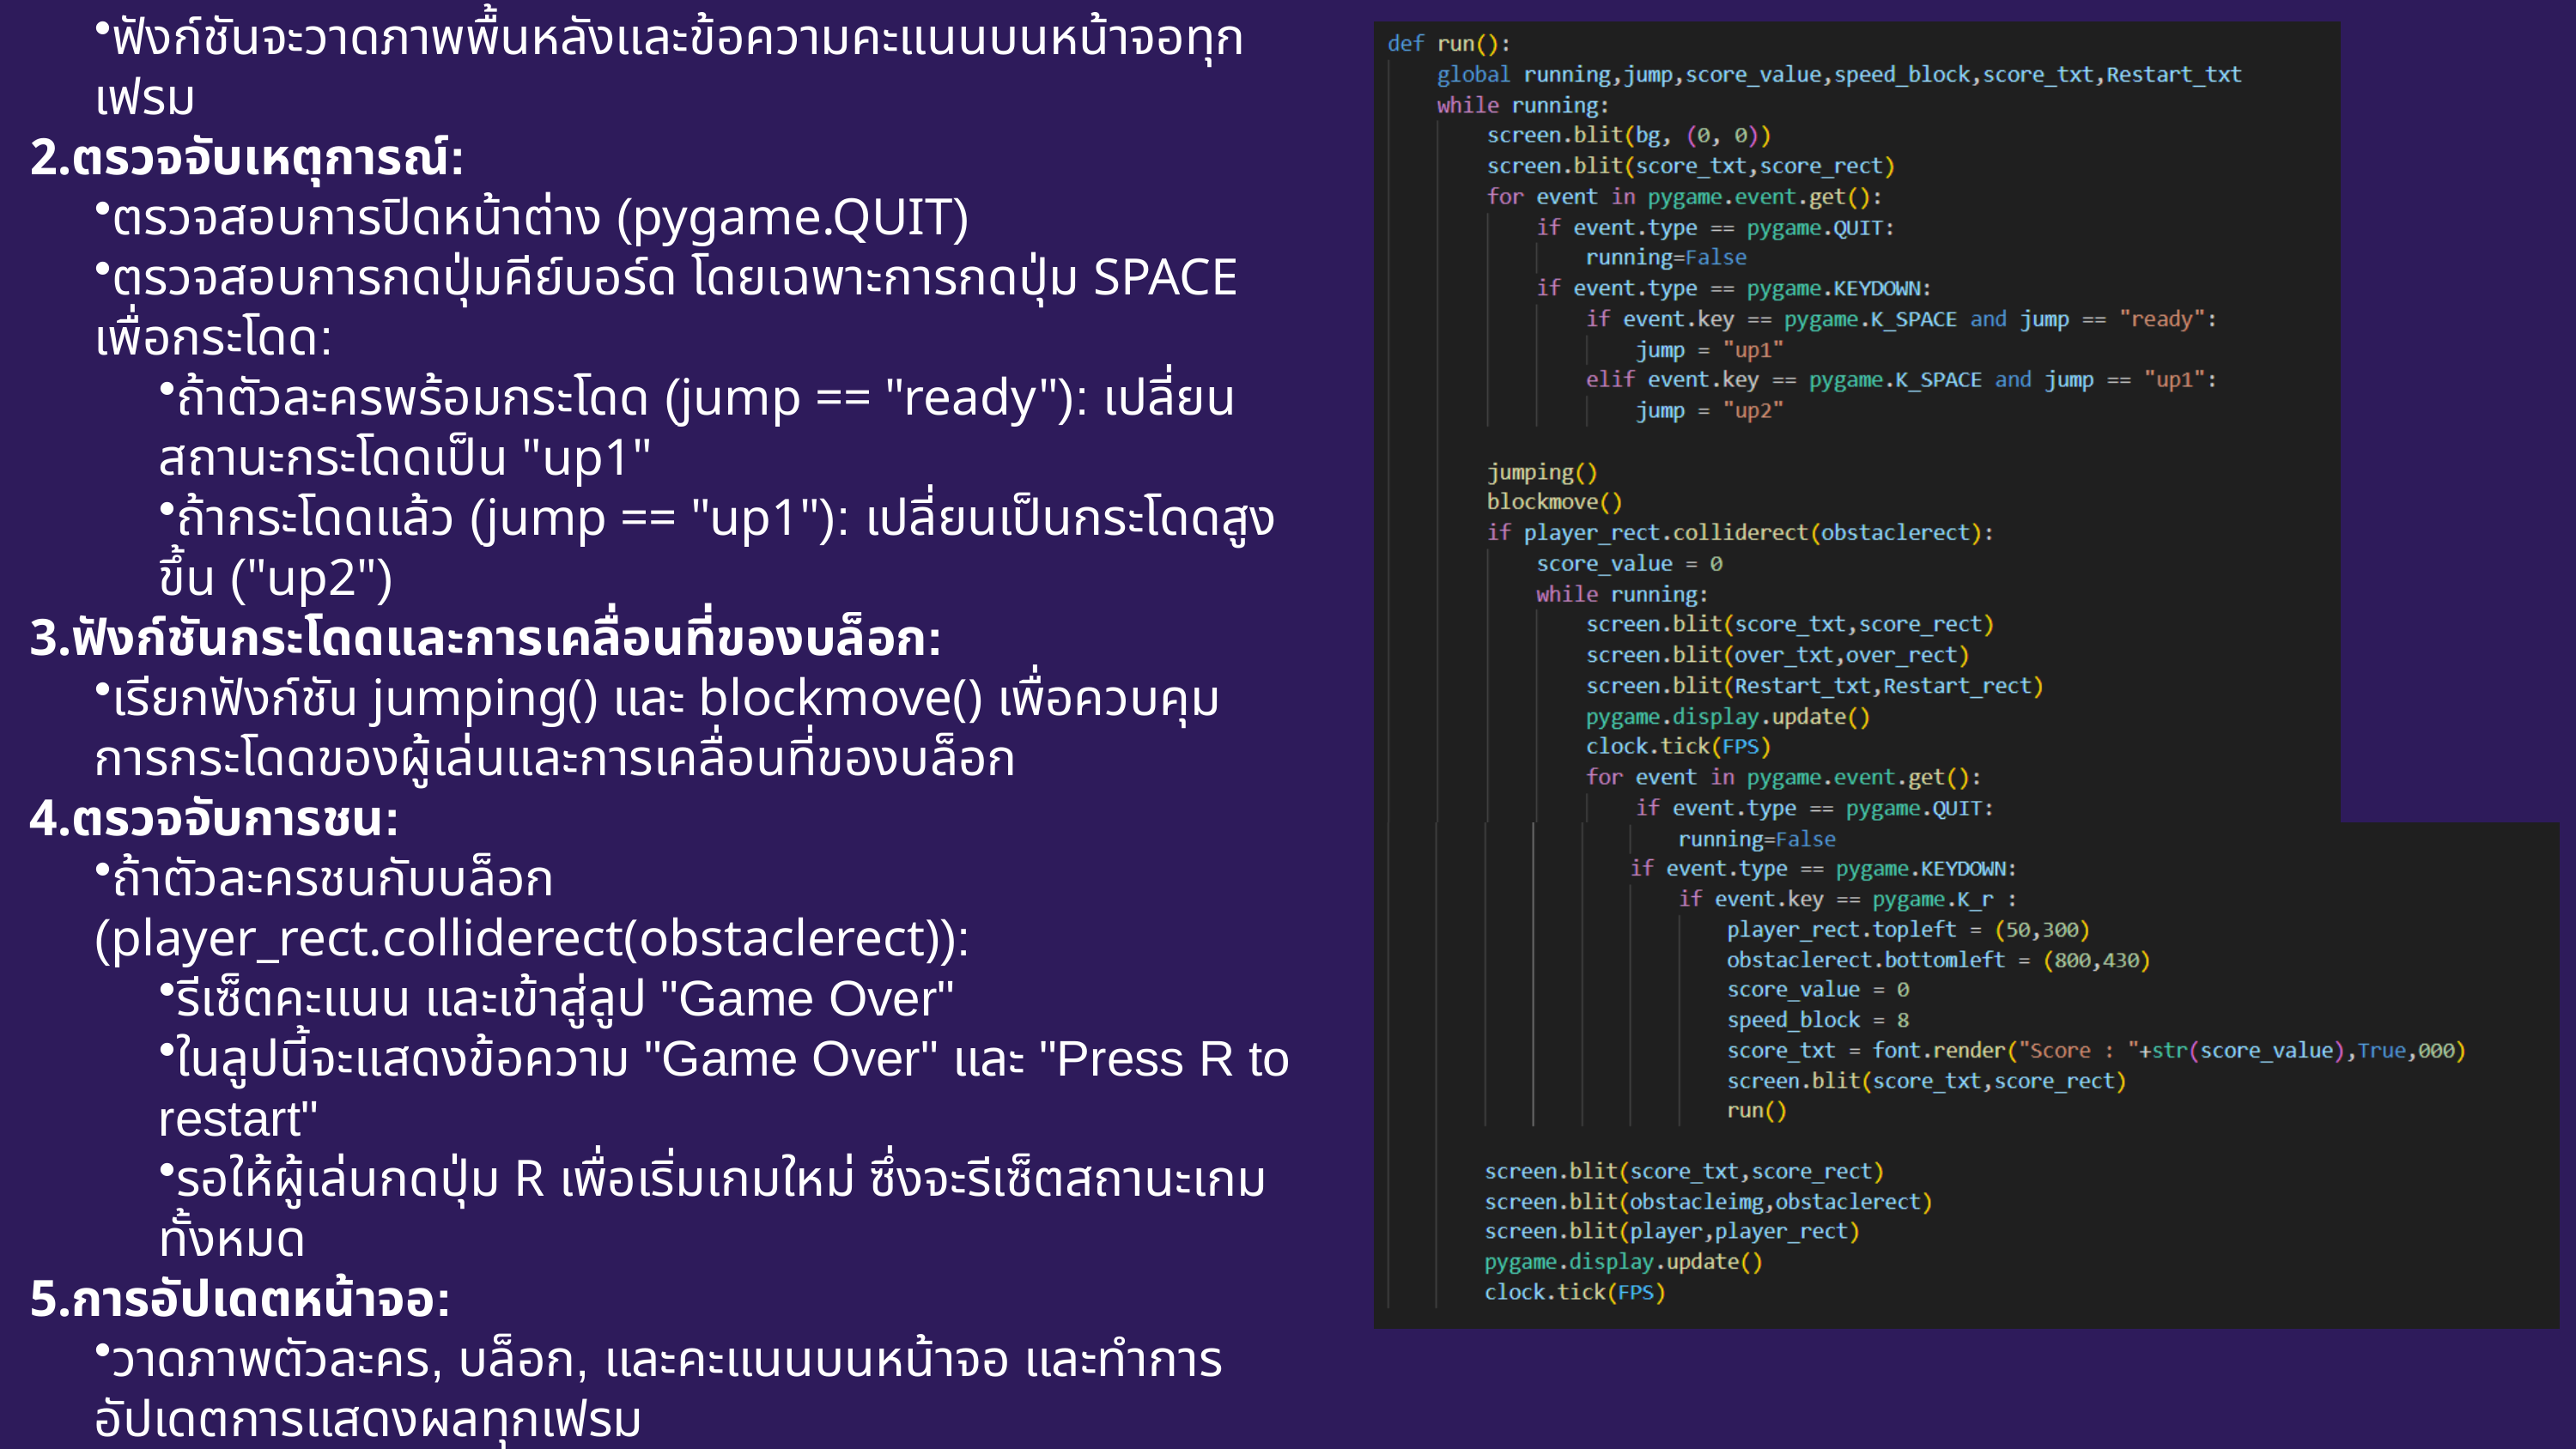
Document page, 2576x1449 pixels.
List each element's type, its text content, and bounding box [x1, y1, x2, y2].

text_box ฟังก์ชันนี้คือฟังก์ชันหลักของเกม ซึ่งมีหน้าที่ควบคุมการทำงานของเกมในแต่ละเฟรม โดยรายละเอียดคือ: แสดงพื้นหลังและคะแนน: ฟังก์ชันจะวาดภาพพื้นหลังและข้อความคะแนนบนหน้าจอทุกเฟรม ตรวจจับเหตุการณ์: ตรวจสอบการปิดหน้าต่าง (pygame.QUIT) ตรวจสอบการกดปุ่มคีย์บอร์ด โดยเฉพาะการกดปุ่ม SPACE เพื่อกระโดด: ถ้าตัวละครพร้อมกระโดด (jump == "ready"): เปลี่ยนสถานะกระโดดเป็น "up1" ถ้ากระโดดแล้ว (jump == "up1"): เปลี่ยนเป็นกระโดดสูงขึ้น ("up2") ฟังก์ชันกระโดดและการเคลื่อนที่ของบล็อก: เรียกฟังก์ชัน jumping() และ blockmove() เพื่อควบคุมการกระโดดของผู้เล่นและการเคลื่อนที่ของบล็อก ตรวจจับการชน: ถ้าตัวละครชนกับบล็อก (player_rect.colliderect(obstaclerect)): รีเซ็ตคะแนน และเข้าสู่ลูป "Game Over" ในลูปนี้จะแสดงข้อความ "Game Over" และ "Press R to restart" รอให้ผู้เล่นกดปุ่ม R เพื่อเริ่มเกมใหม่ ซึ่งจะรีเซ็ตสถานะเกมทั้งหมด การอัปเดตหน้าจอ: วาดภาพตัวละคร, บล็อก, และคะแนนบนหน้าจอ และทำการอัปเดตการแสดงผลทุกเฟรม [16, 0, 1331, 1449]
picture [1374, 21, 2560, 1329]
